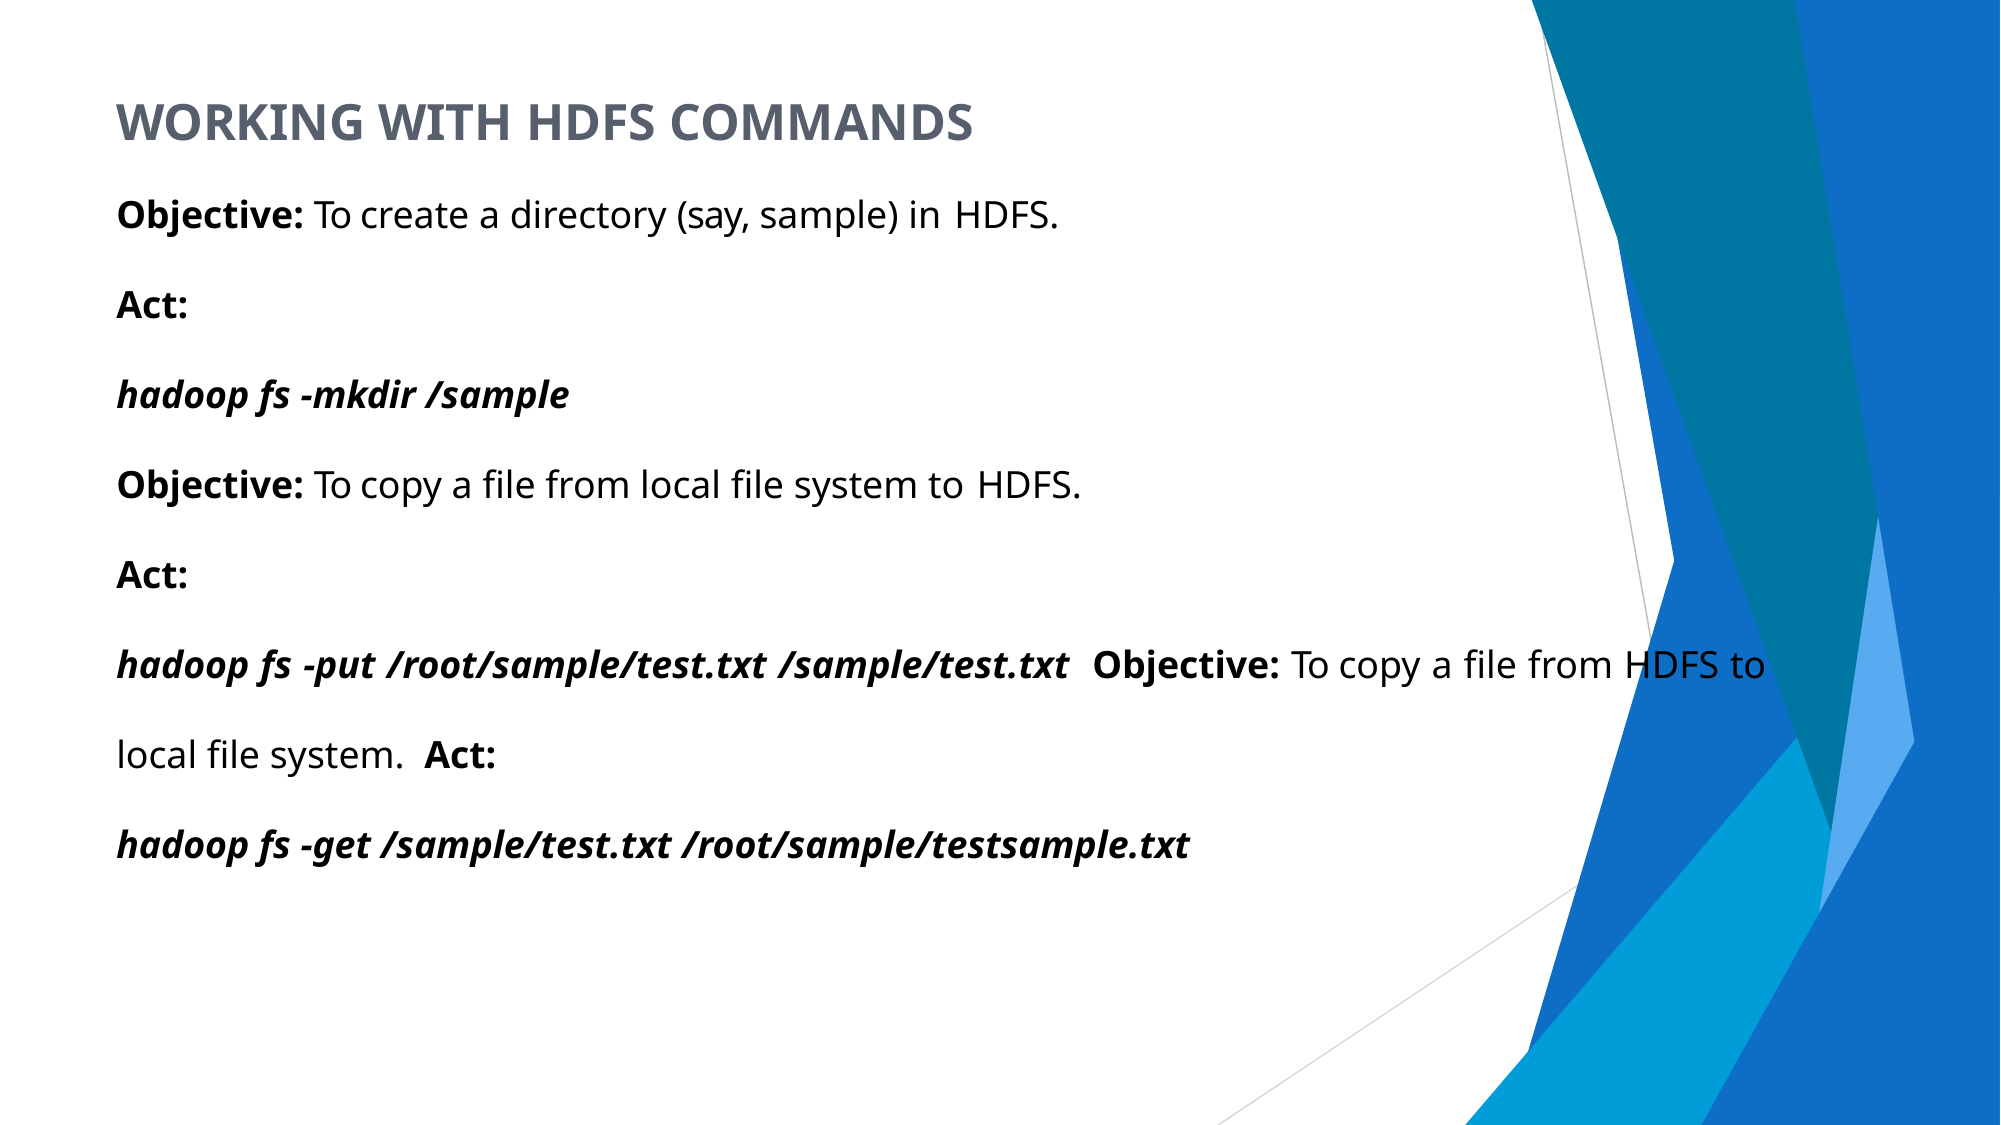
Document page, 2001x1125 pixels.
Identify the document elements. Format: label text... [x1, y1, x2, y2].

text_box Objective: To create a directory (say, sample) in HDFS. Act: hadoop fs -mkdir /sample Objective: To copy a file from local file system to HDFS. Act: hadoop fs -put /root/sample/test.txt /sample/test.txt Objective: To copy a file from HDFS to local file system. Act: hadoop fs -get /sample/test.txt /root/sample/testsample.txt [114, 191, 1767, 876]
text_box Working with HDFS Commands [114, 0, 1748, 151]
